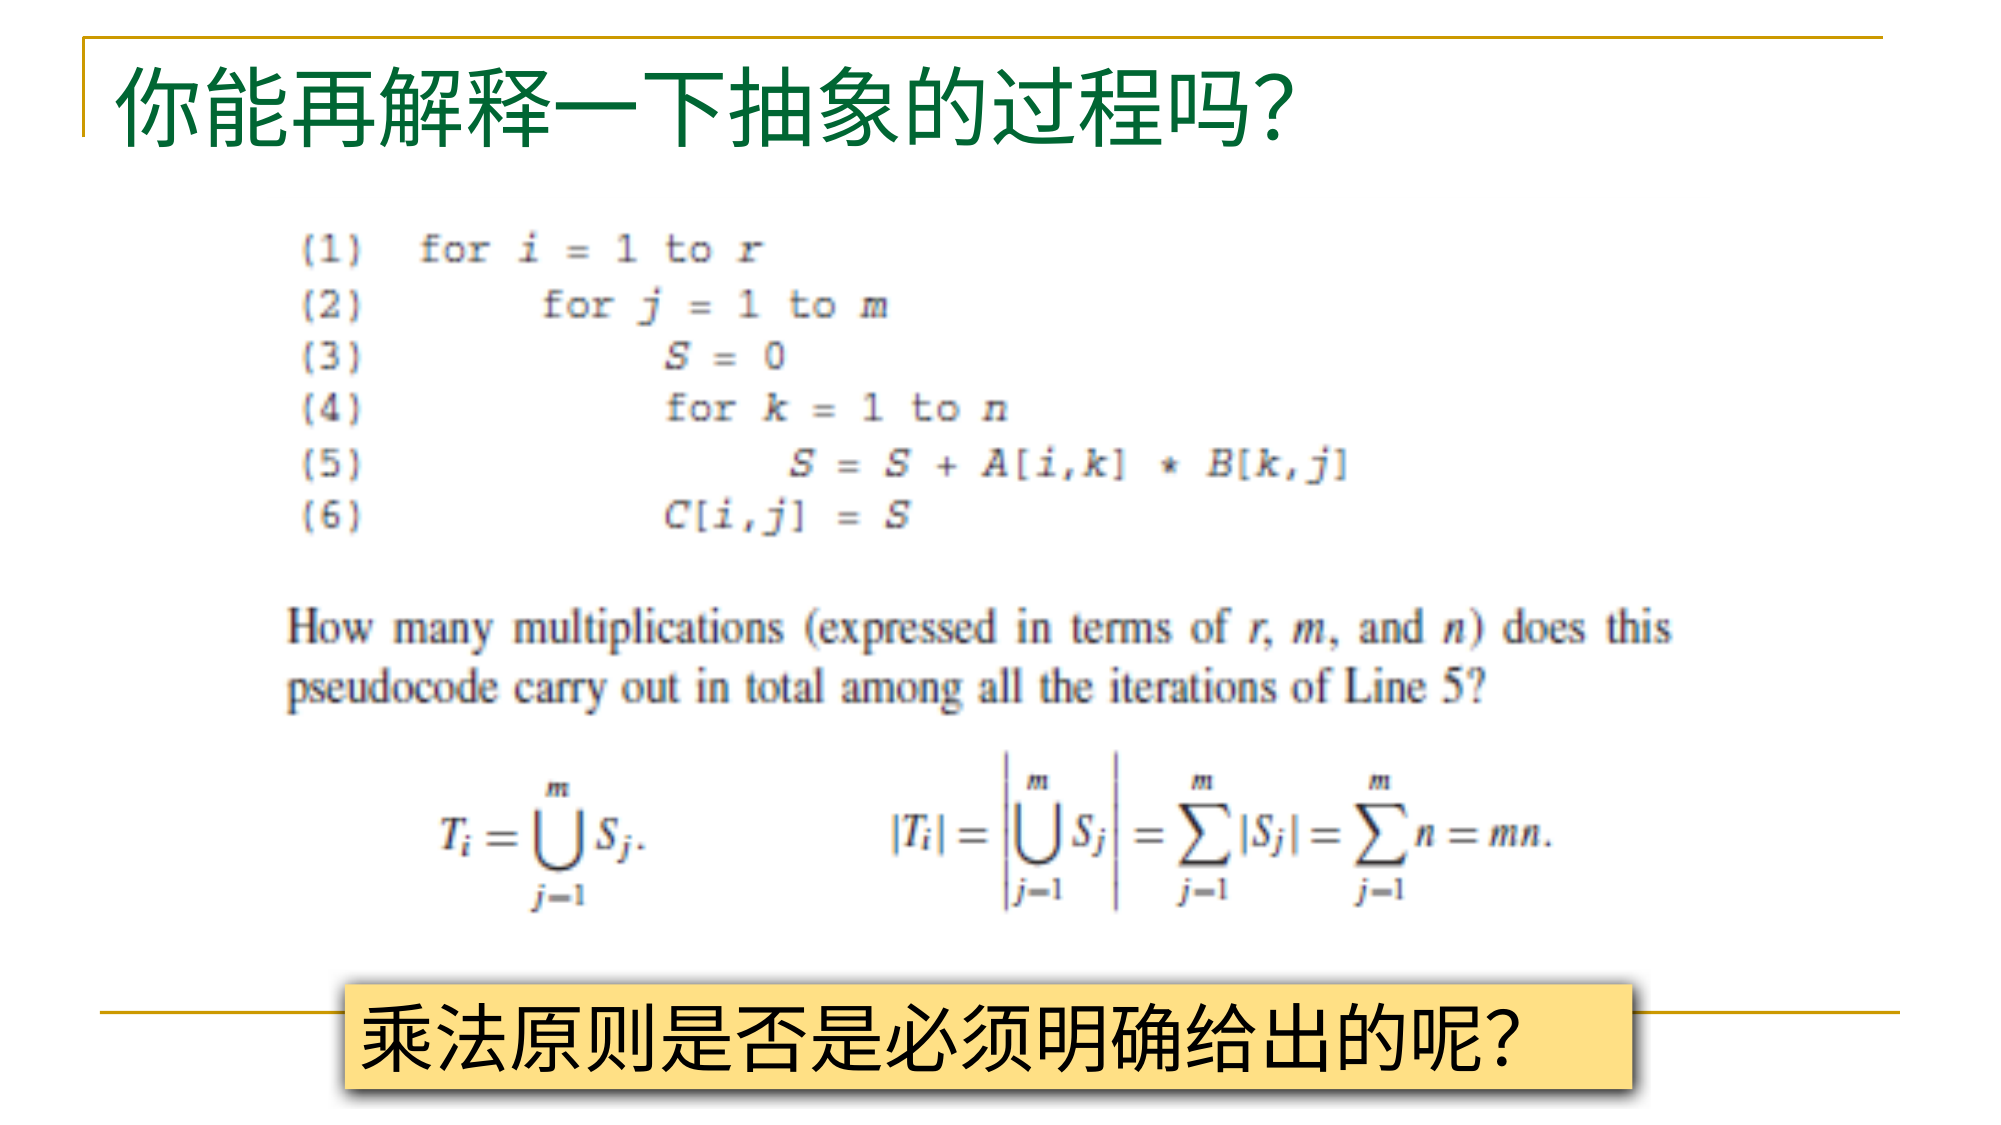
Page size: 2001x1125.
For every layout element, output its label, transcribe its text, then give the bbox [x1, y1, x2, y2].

picture [405, 756, 678, 935]
picture [267, 196, 1711, 958]
text_box 乘法原则是否是必须明确给出的呢？ [344, 984, 1633, 1090]
title 你能再解释一下抽象的过程吗？ [99, 45, 1900, 233]
